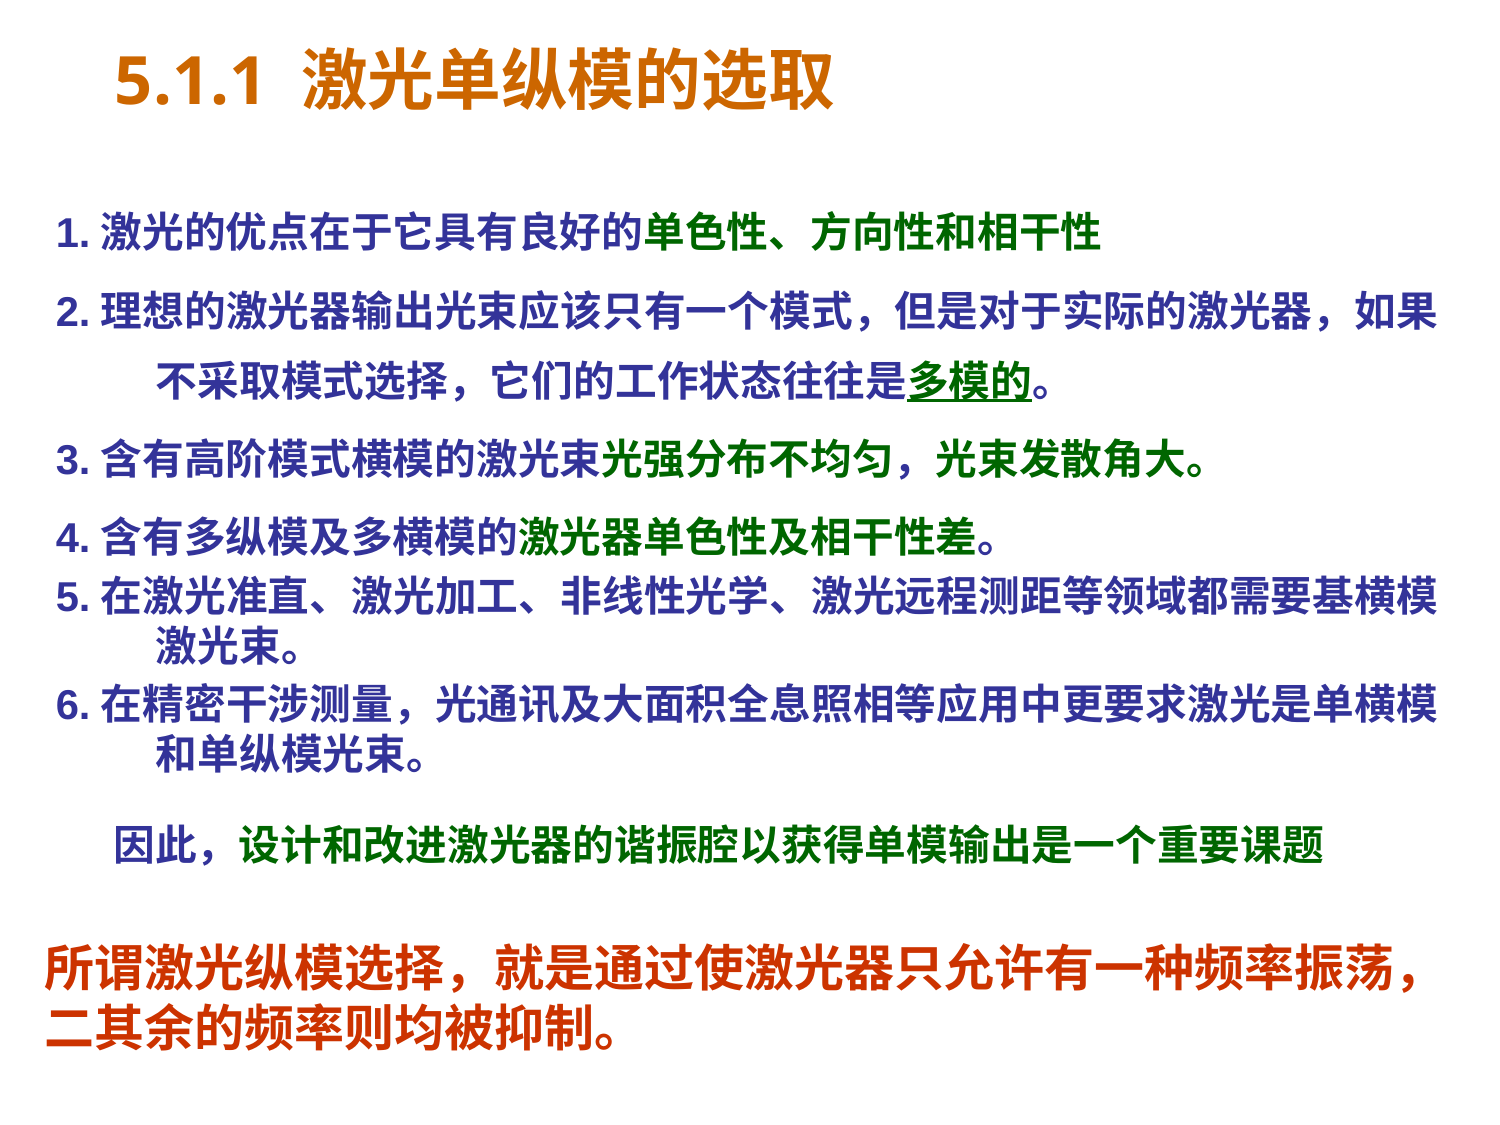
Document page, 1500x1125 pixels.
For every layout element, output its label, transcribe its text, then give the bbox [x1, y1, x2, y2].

text_box 所谓激光纵模选择，就是通过使激光器只允许有一种频率振荡，二其余的频率则均被抑制。 [29, 928, 1477, 1064]
text_box 5.1.1 激光单纵模的选取 [100, 30, 1353, 126]
text_box 1.激光的优点在于它具有良好的单色性、方向性和相干性 2.理想的激光器输出光束应该只有一个模式，但是对于实际的激光器，如果不采取模式选择，它们的工作状态往往是多模的。 3.含有高阶模式横模的激光束光强分布不均匀，光束发散角大。 4.含有多纵模及多横模的激光器单色性及相干性差。 5.在激光准直、激光加工、非线性光学、激光远程测距等领域都需要基横模激光束。 6.在精密干涉测量，光通讯及大面积全息照相等应用中更要求激光是单横模和单纵模光束。 因此，设计和改进激光器的谐振腔以获得单模输出是一个重要课题 [41, 125, 1453, 928]
